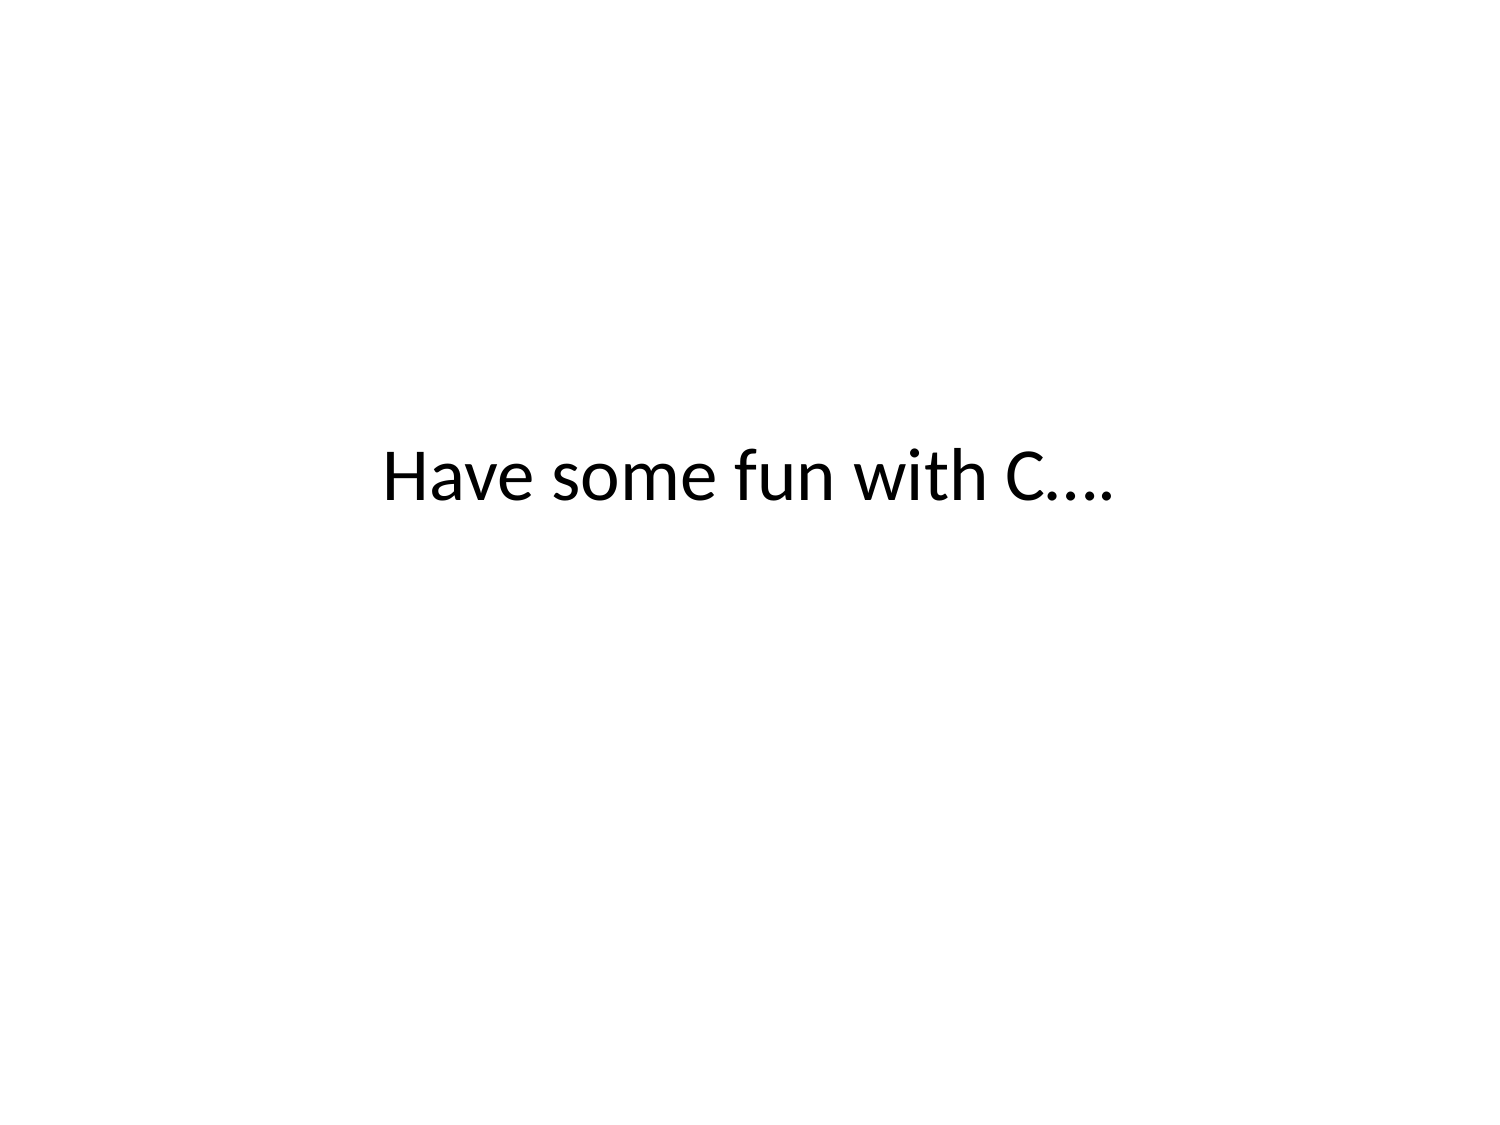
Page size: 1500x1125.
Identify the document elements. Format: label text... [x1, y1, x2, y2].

title Have some fun with C…. [112, 349, 1388, 591]
